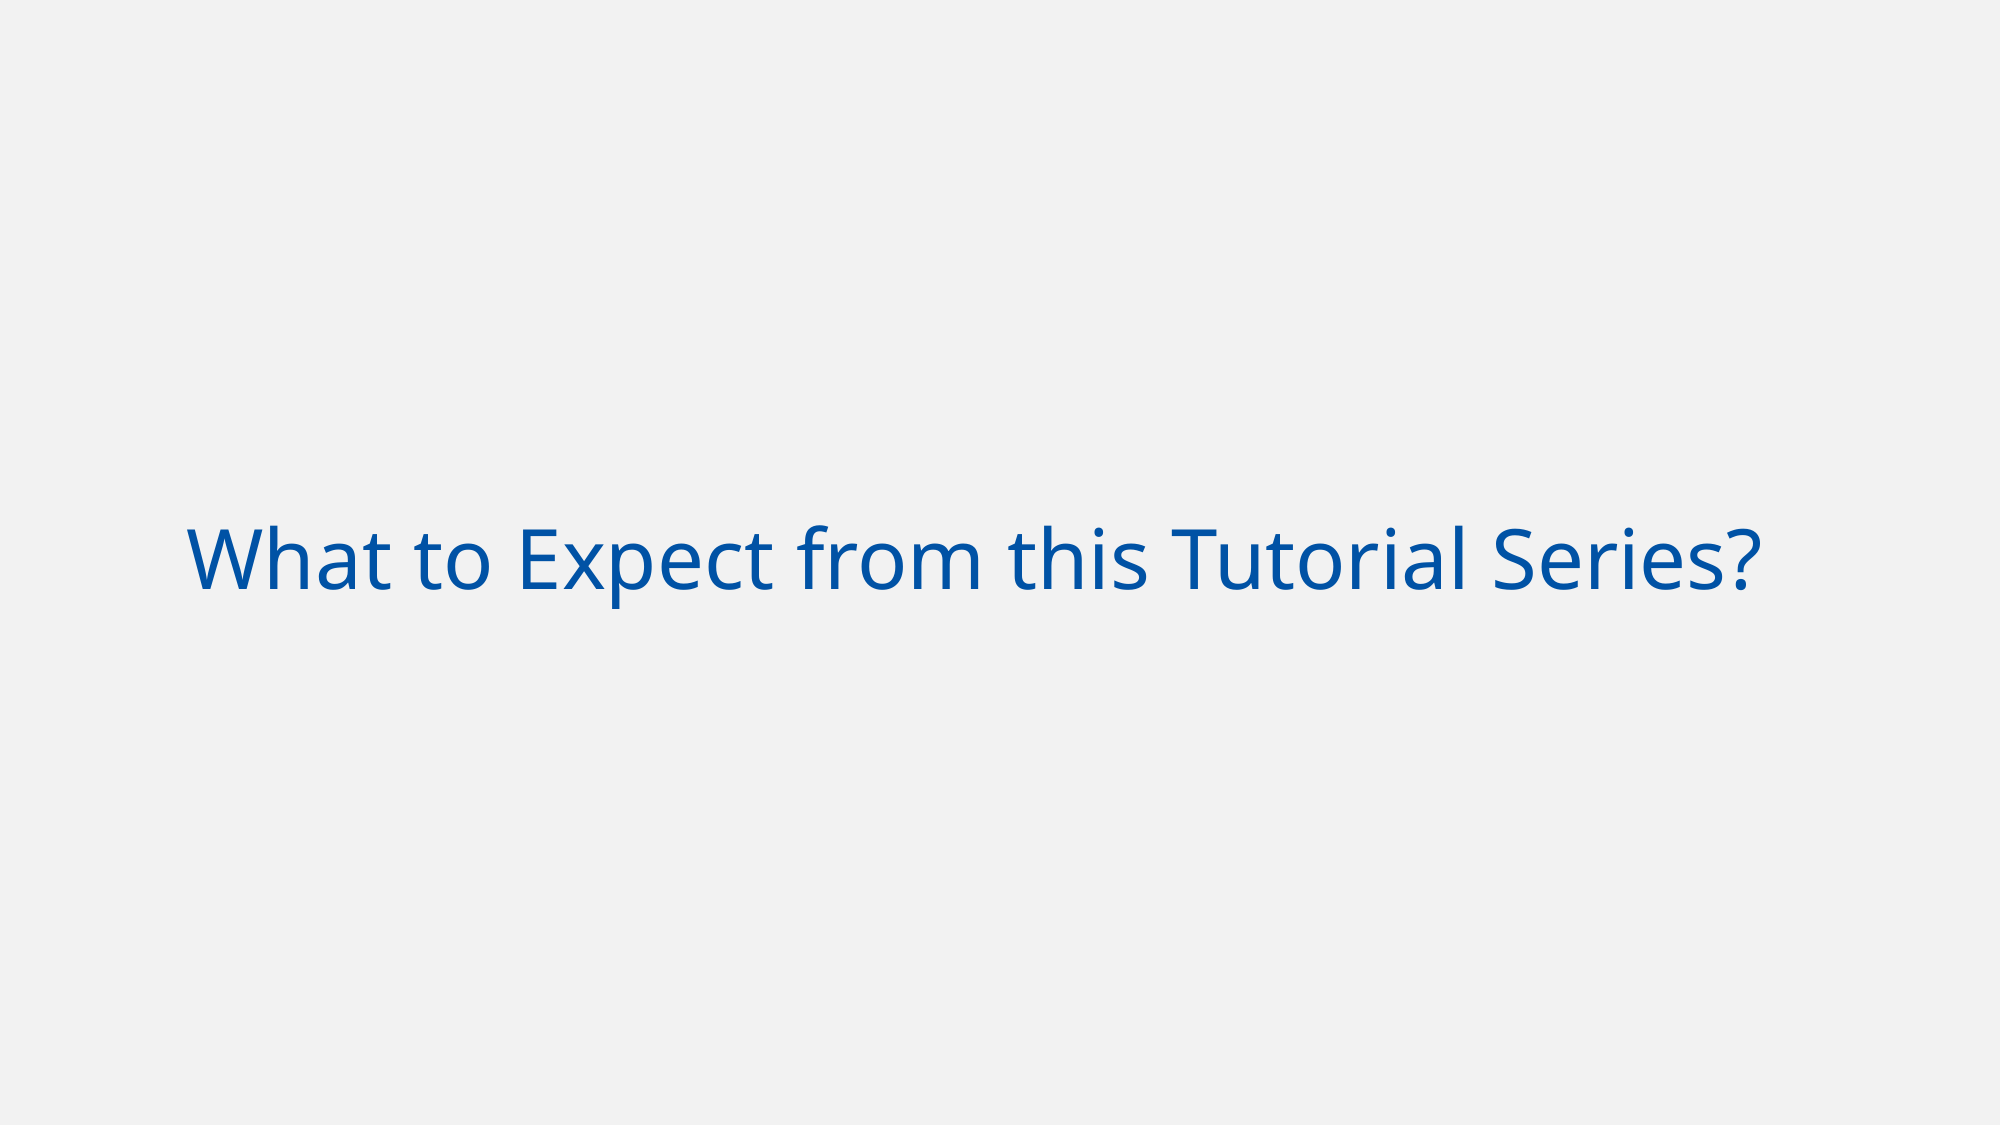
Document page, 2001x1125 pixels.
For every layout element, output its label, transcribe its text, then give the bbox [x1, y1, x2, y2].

text_box What to Expect from this Tutorial Series? [171, 453, 1829, 672]
